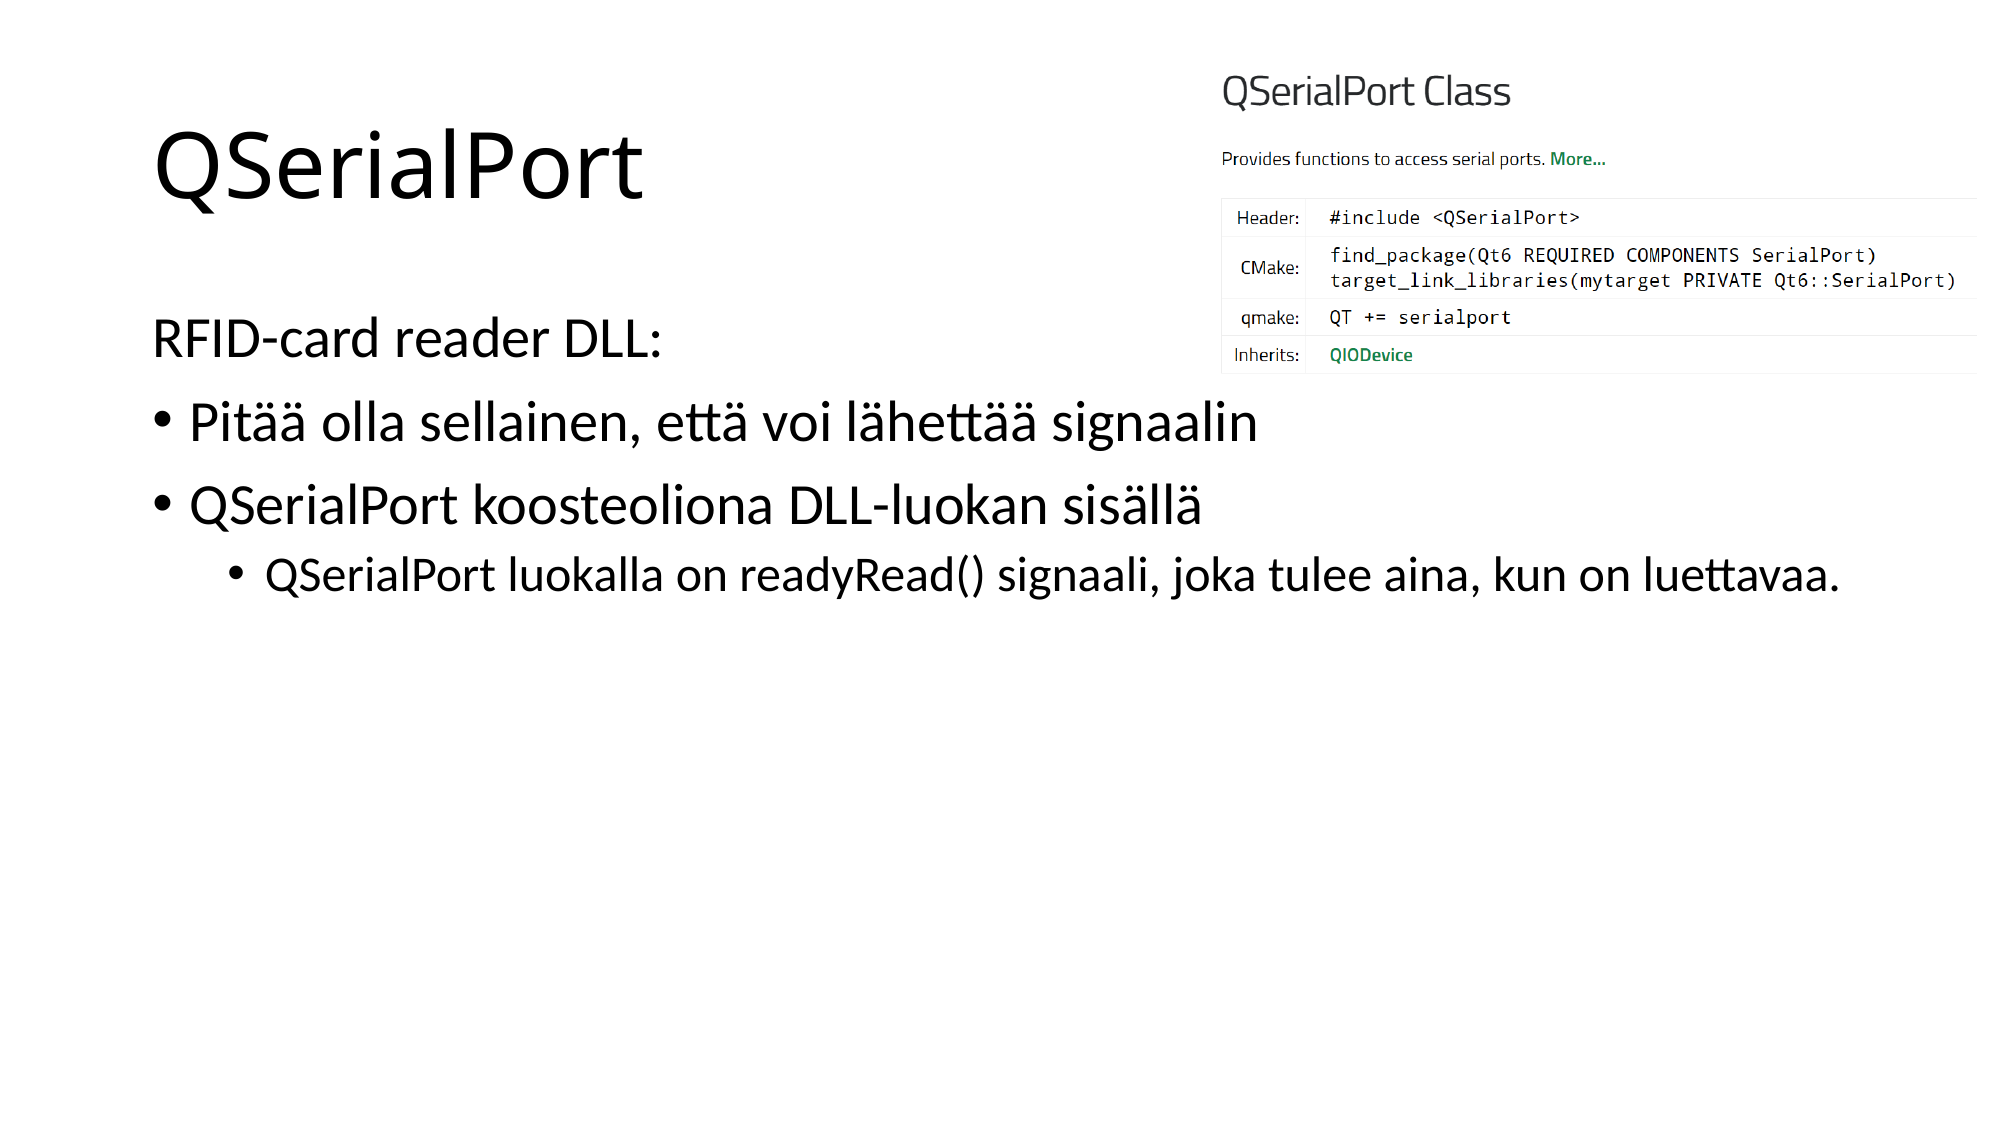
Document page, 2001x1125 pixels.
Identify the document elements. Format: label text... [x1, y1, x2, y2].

title QSerialPort [137, 59, 1203, 278]
list RFID-card reader DLL: Pitää olla sellainen, että voi lähettää signaalin QSerialPort koosteoliona DLL-luokan sisällä QSerialPort luokalla on readyRead() signaali, joka tulee aina, kun on luettavaa. [137, 299, 1863, 1014]
picture [1203, 48, 1977, 376]
